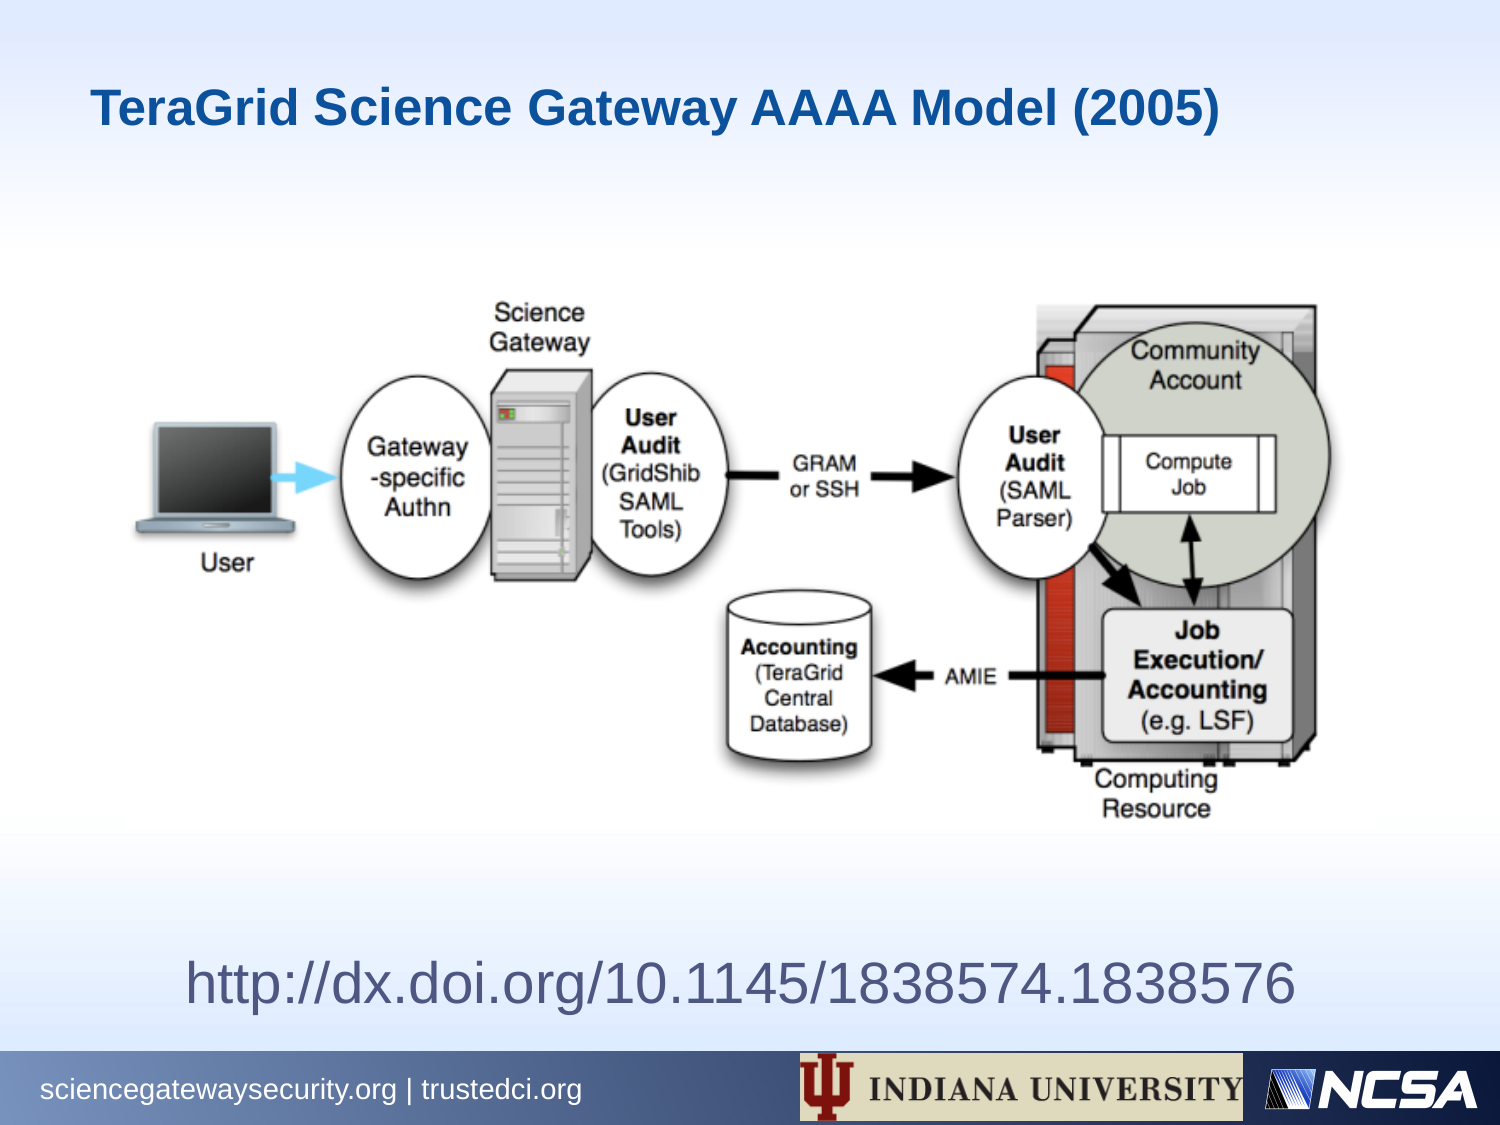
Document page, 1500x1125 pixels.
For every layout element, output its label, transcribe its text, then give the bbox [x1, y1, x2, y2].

footer sciencegatewaysecurity.org | trustedci.org [24, 1062, 913, 1103]
picture [0, 296, 1500, 1125]
text_box http://dx.doi.org/10.1145/1838574.1838576 [170, 937, 1330, 1023]
picture [0, 0, 1500, 272]
title TeraGrid Science Gateway AAAA Model (2005) [74, 44, 1426, 163]
